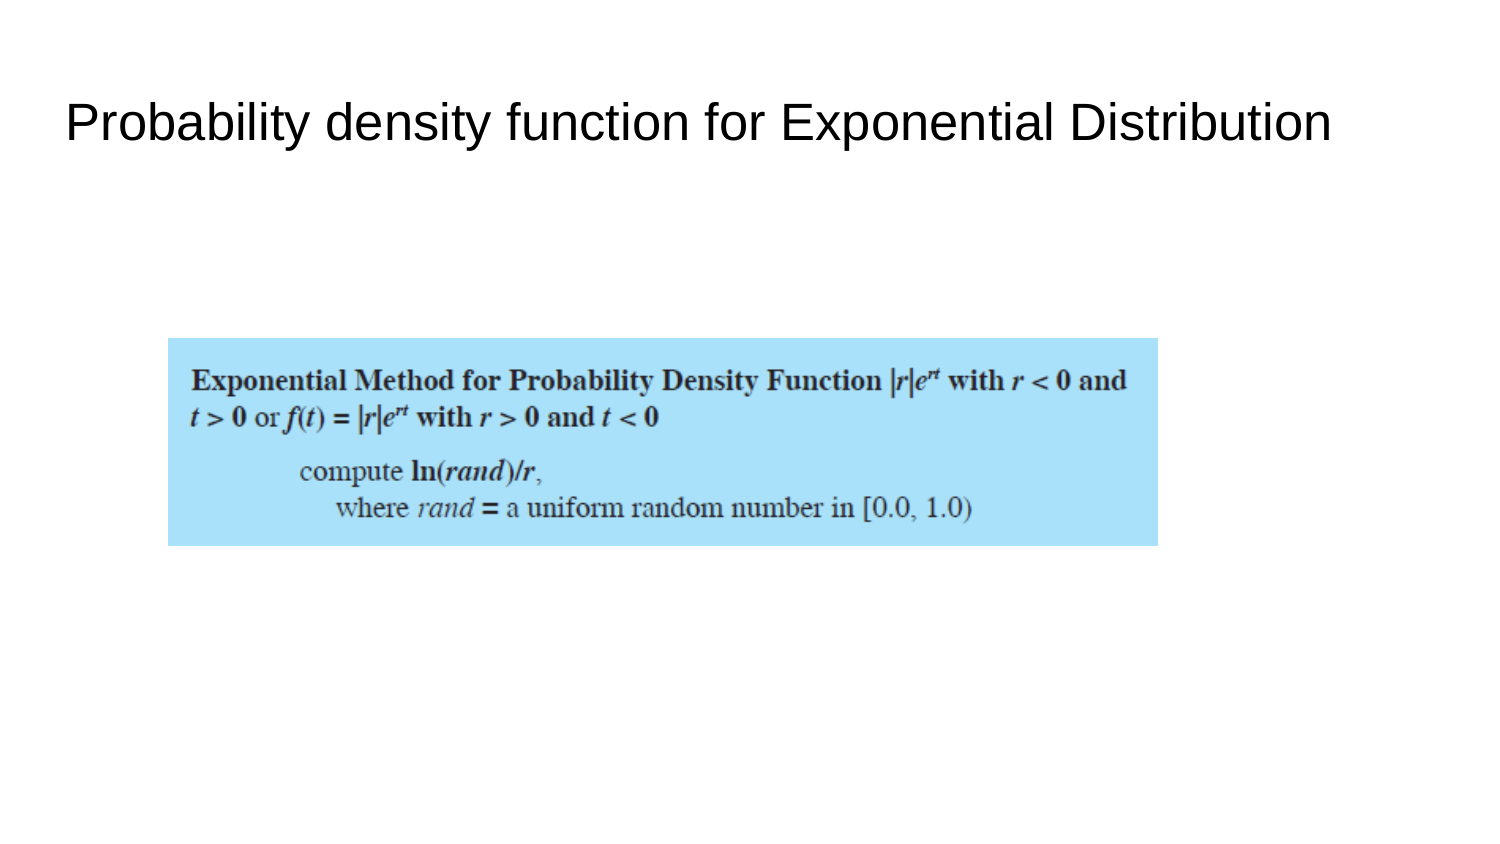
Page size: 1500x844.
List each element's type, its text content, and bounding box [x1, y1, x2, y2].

text_box Probability density function for Exponential Distribution [51, 72, 1449, 167]
picture [167, 338, 1158, 546]
